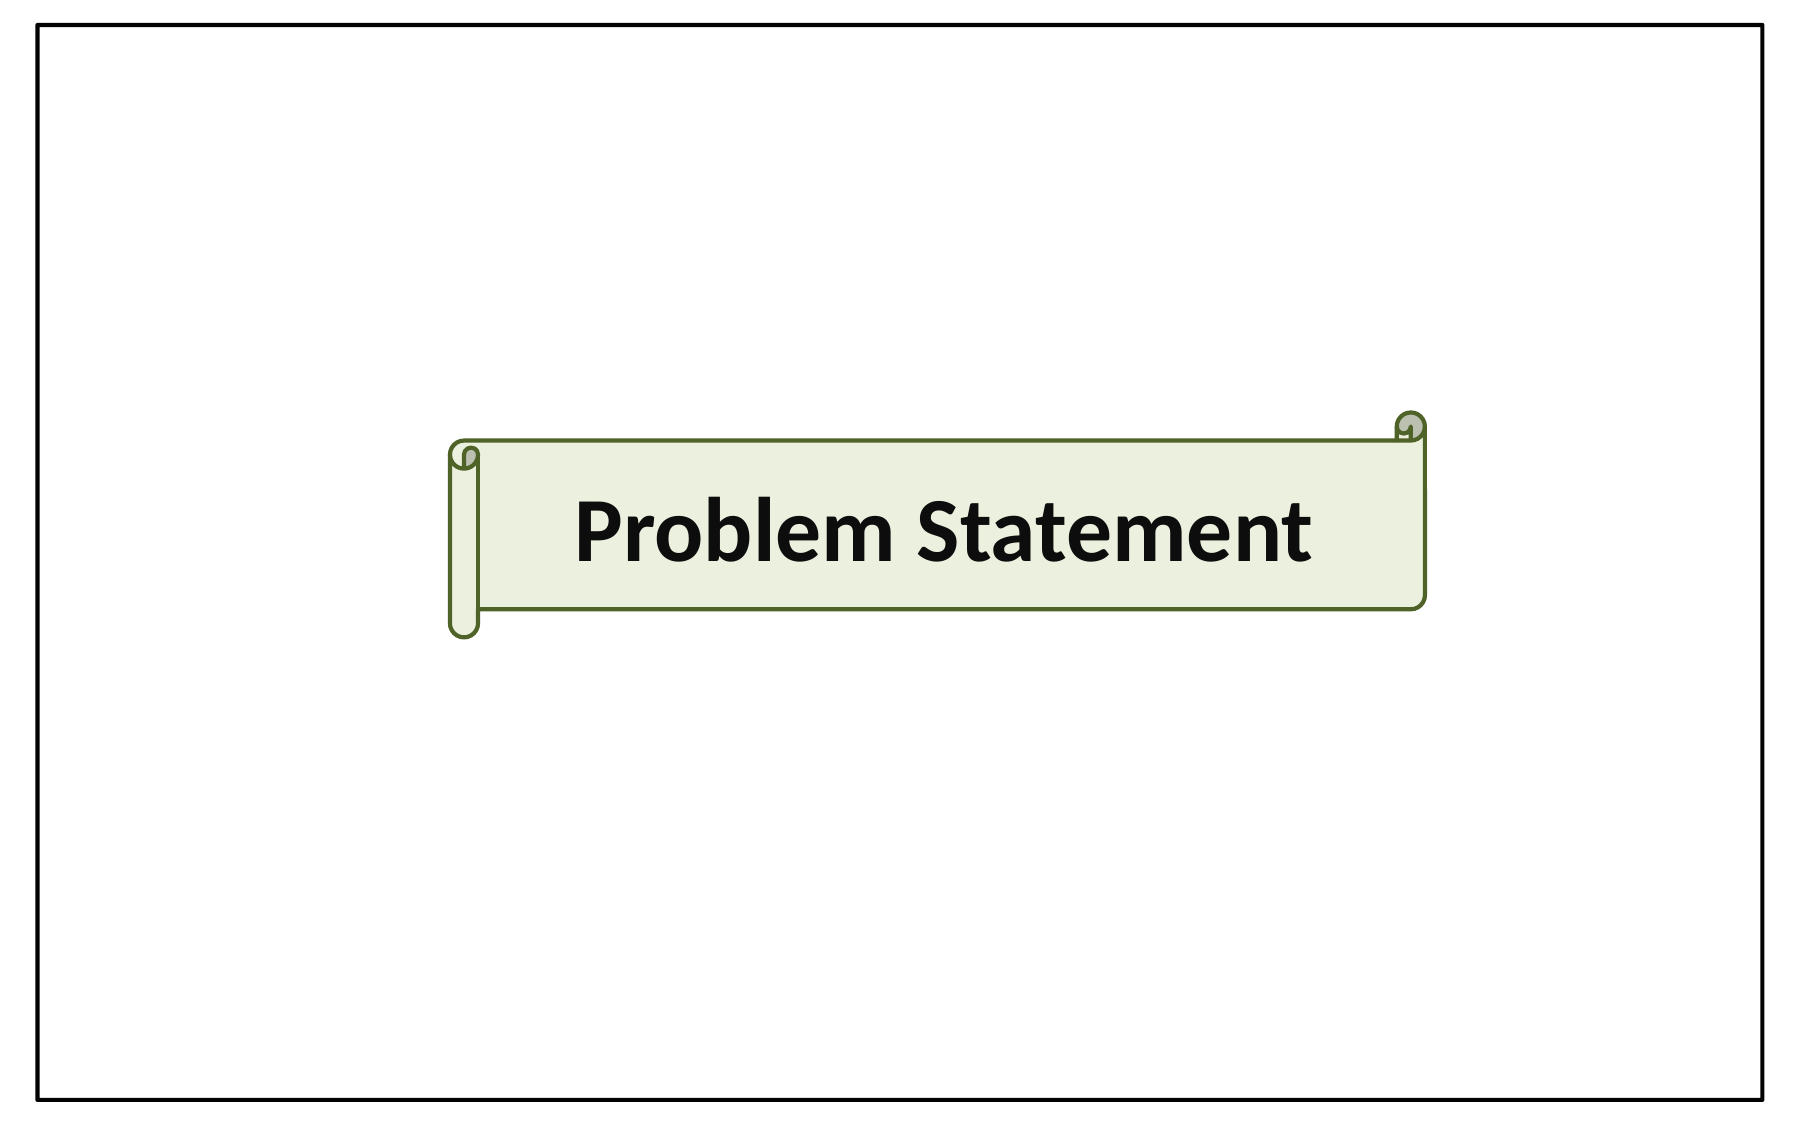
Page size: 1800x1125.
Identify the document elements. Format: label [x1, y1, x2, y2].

text_box [35, 23, 1764, 1102]
